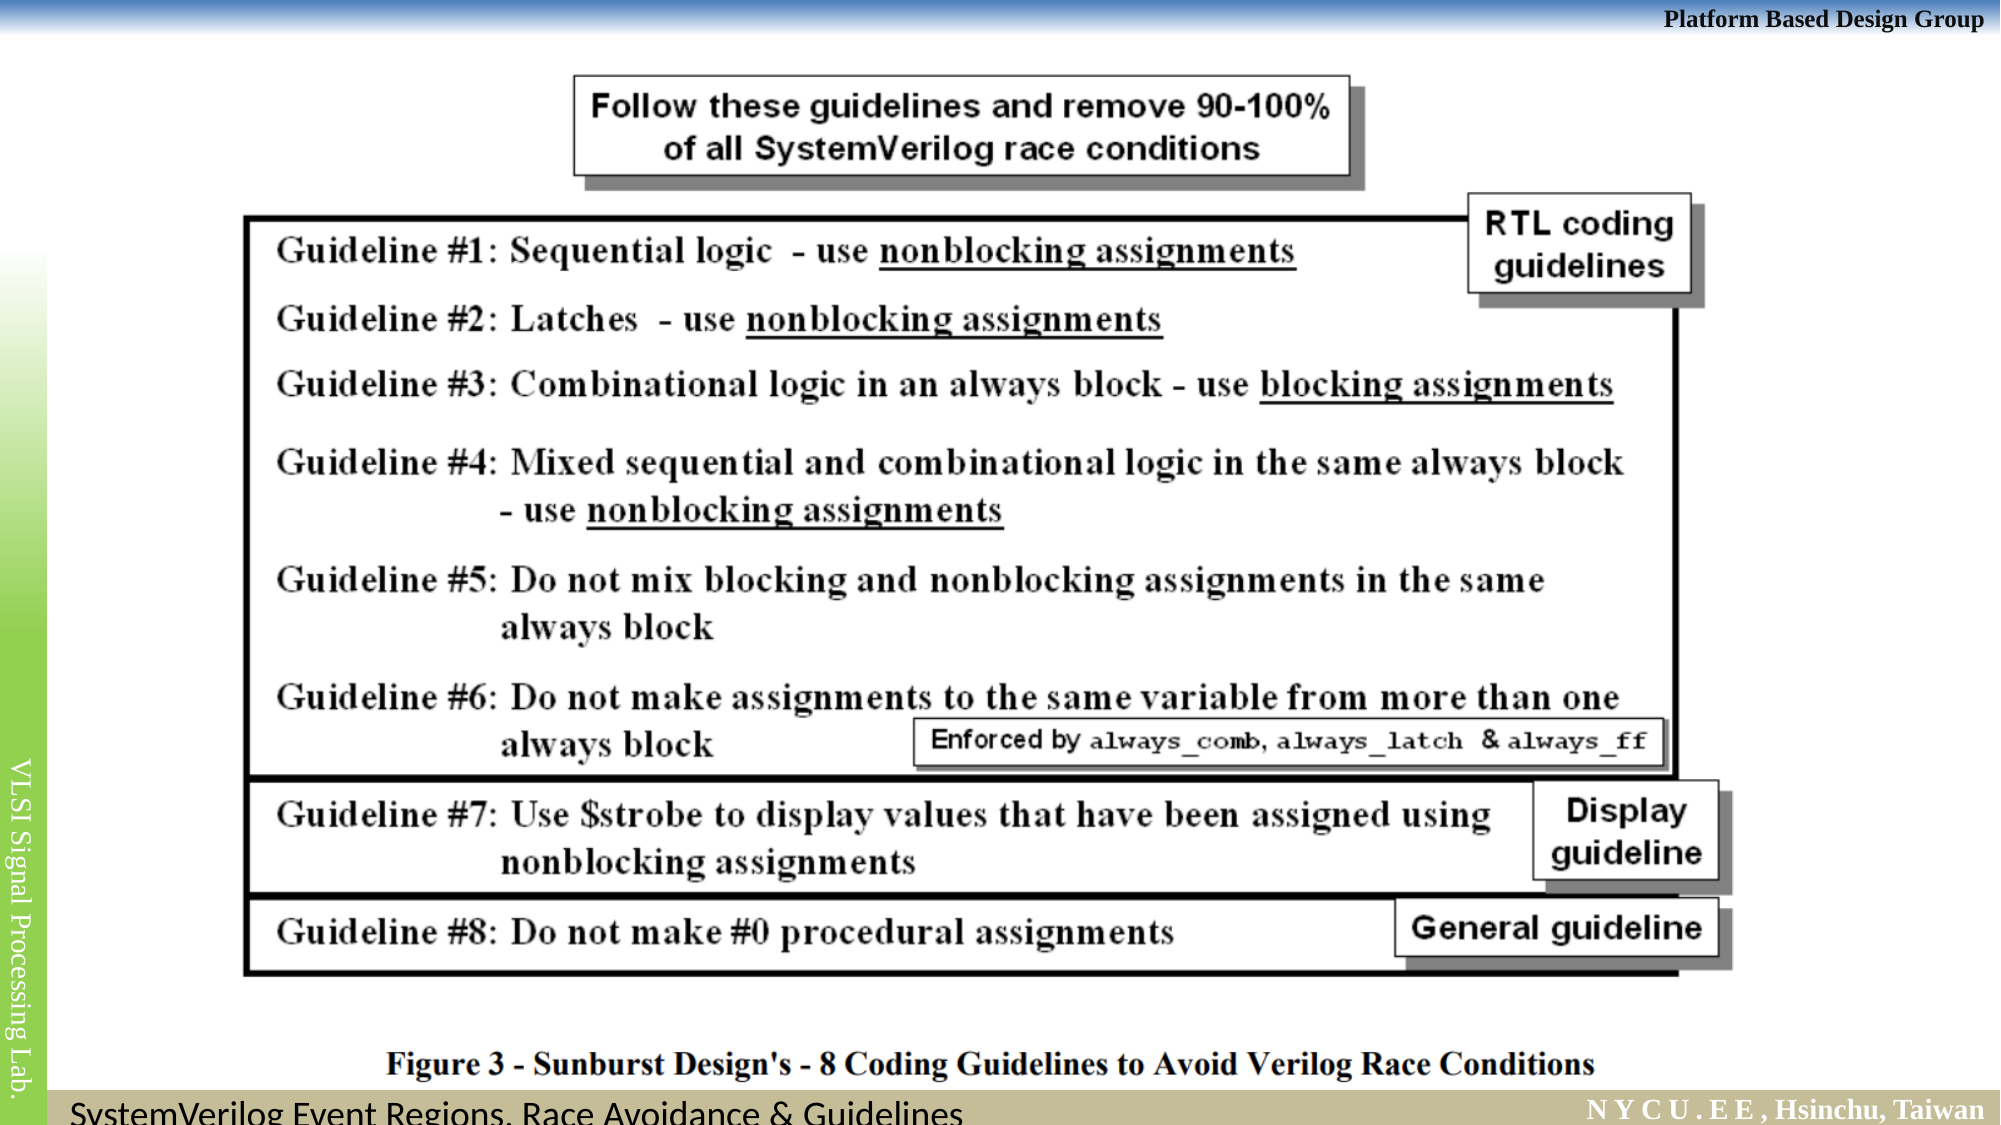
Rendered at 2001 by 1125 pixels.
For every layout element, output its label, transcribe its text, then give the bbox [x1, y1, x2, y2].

text_box SystemVerilog Event Regions, Race Avoidance & Guidelines [55, 1082, 1066, 1125]
picture [220, 42, 1761, 1086]
